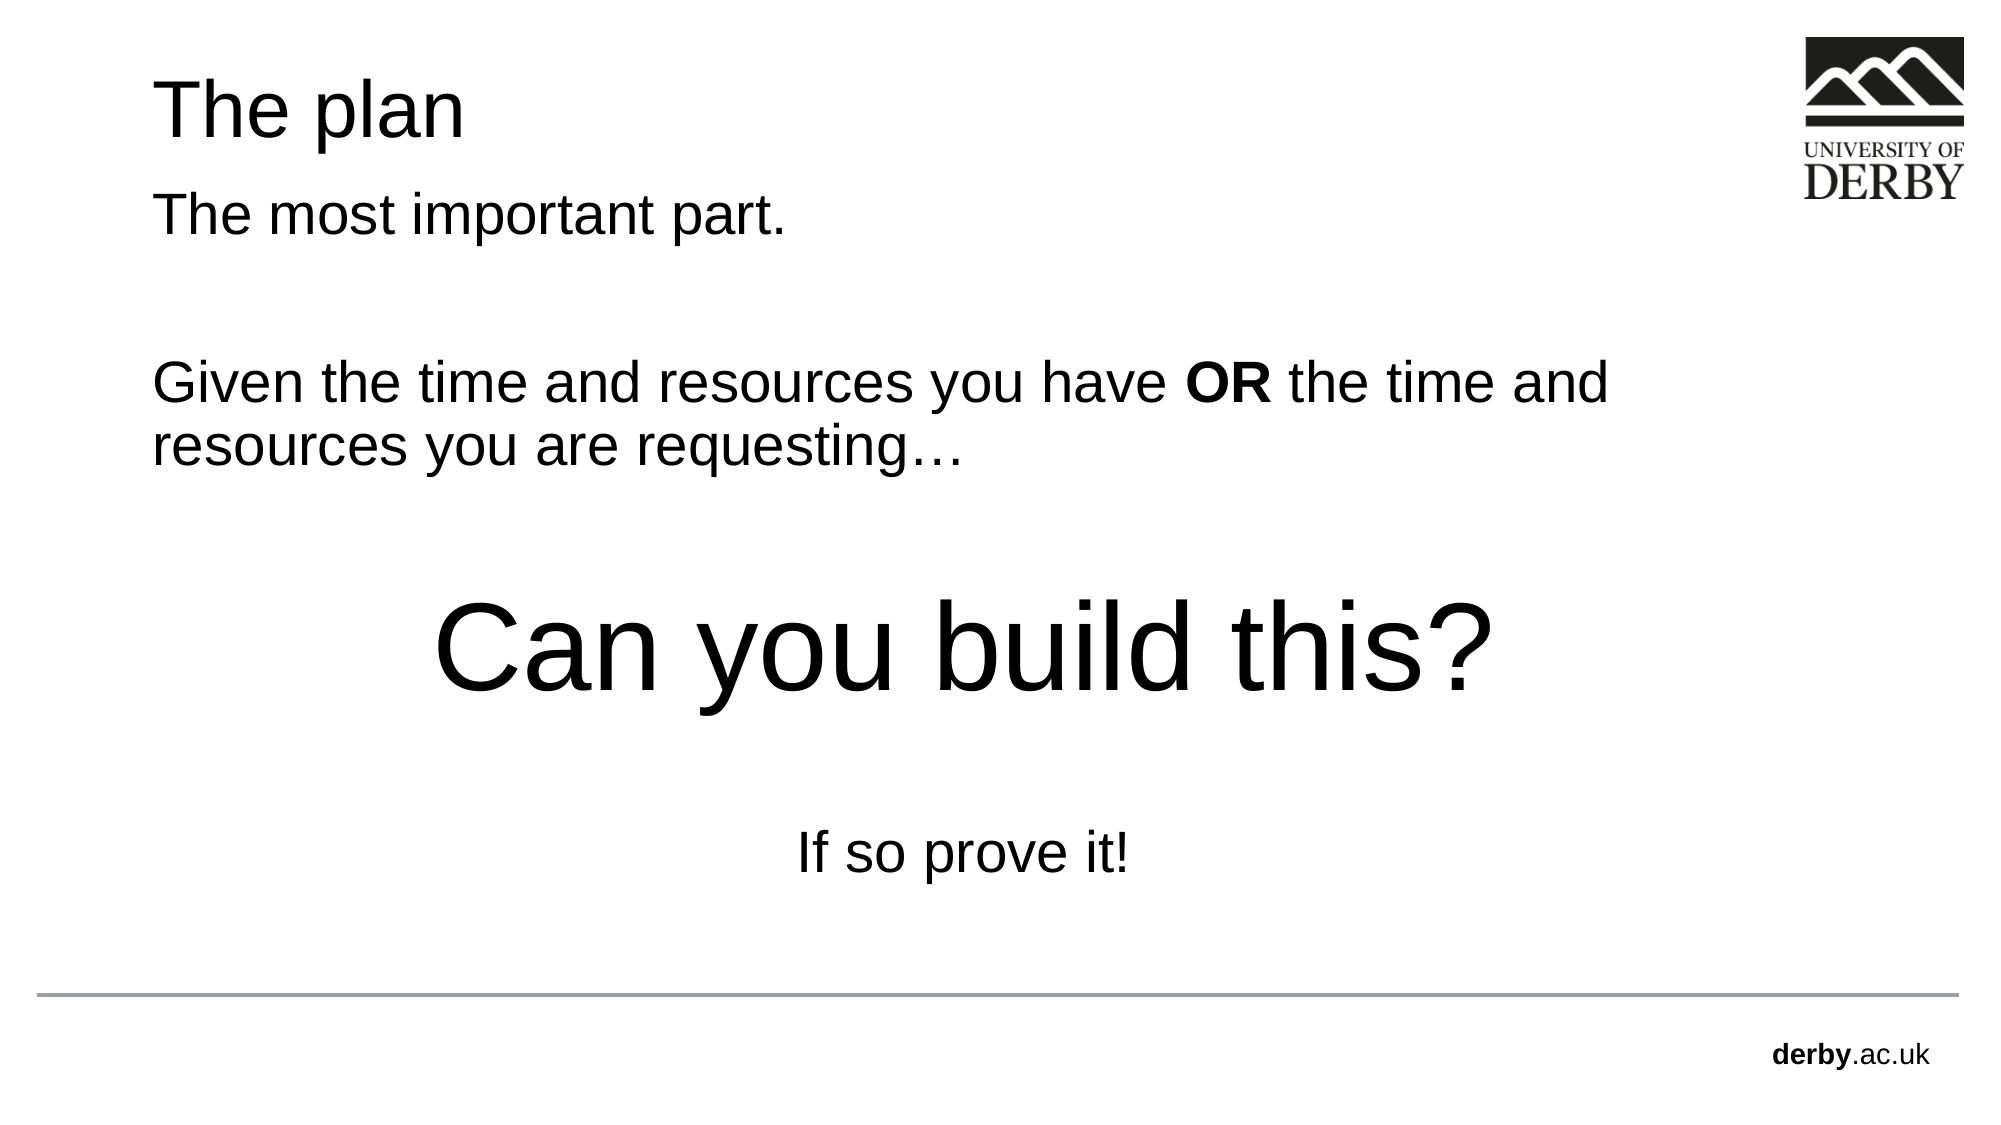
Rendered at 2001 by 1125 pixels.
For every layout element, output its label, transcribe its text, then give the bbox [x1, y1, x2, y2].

title The plan [137, 59, 1791, 163]
picture [1804, 37, 1964, 199]
list The most important part. Given the time and resources you have OR the time and resources you are requesting… Can you build this? If so prove it! [137, 177, 1791, 985]
